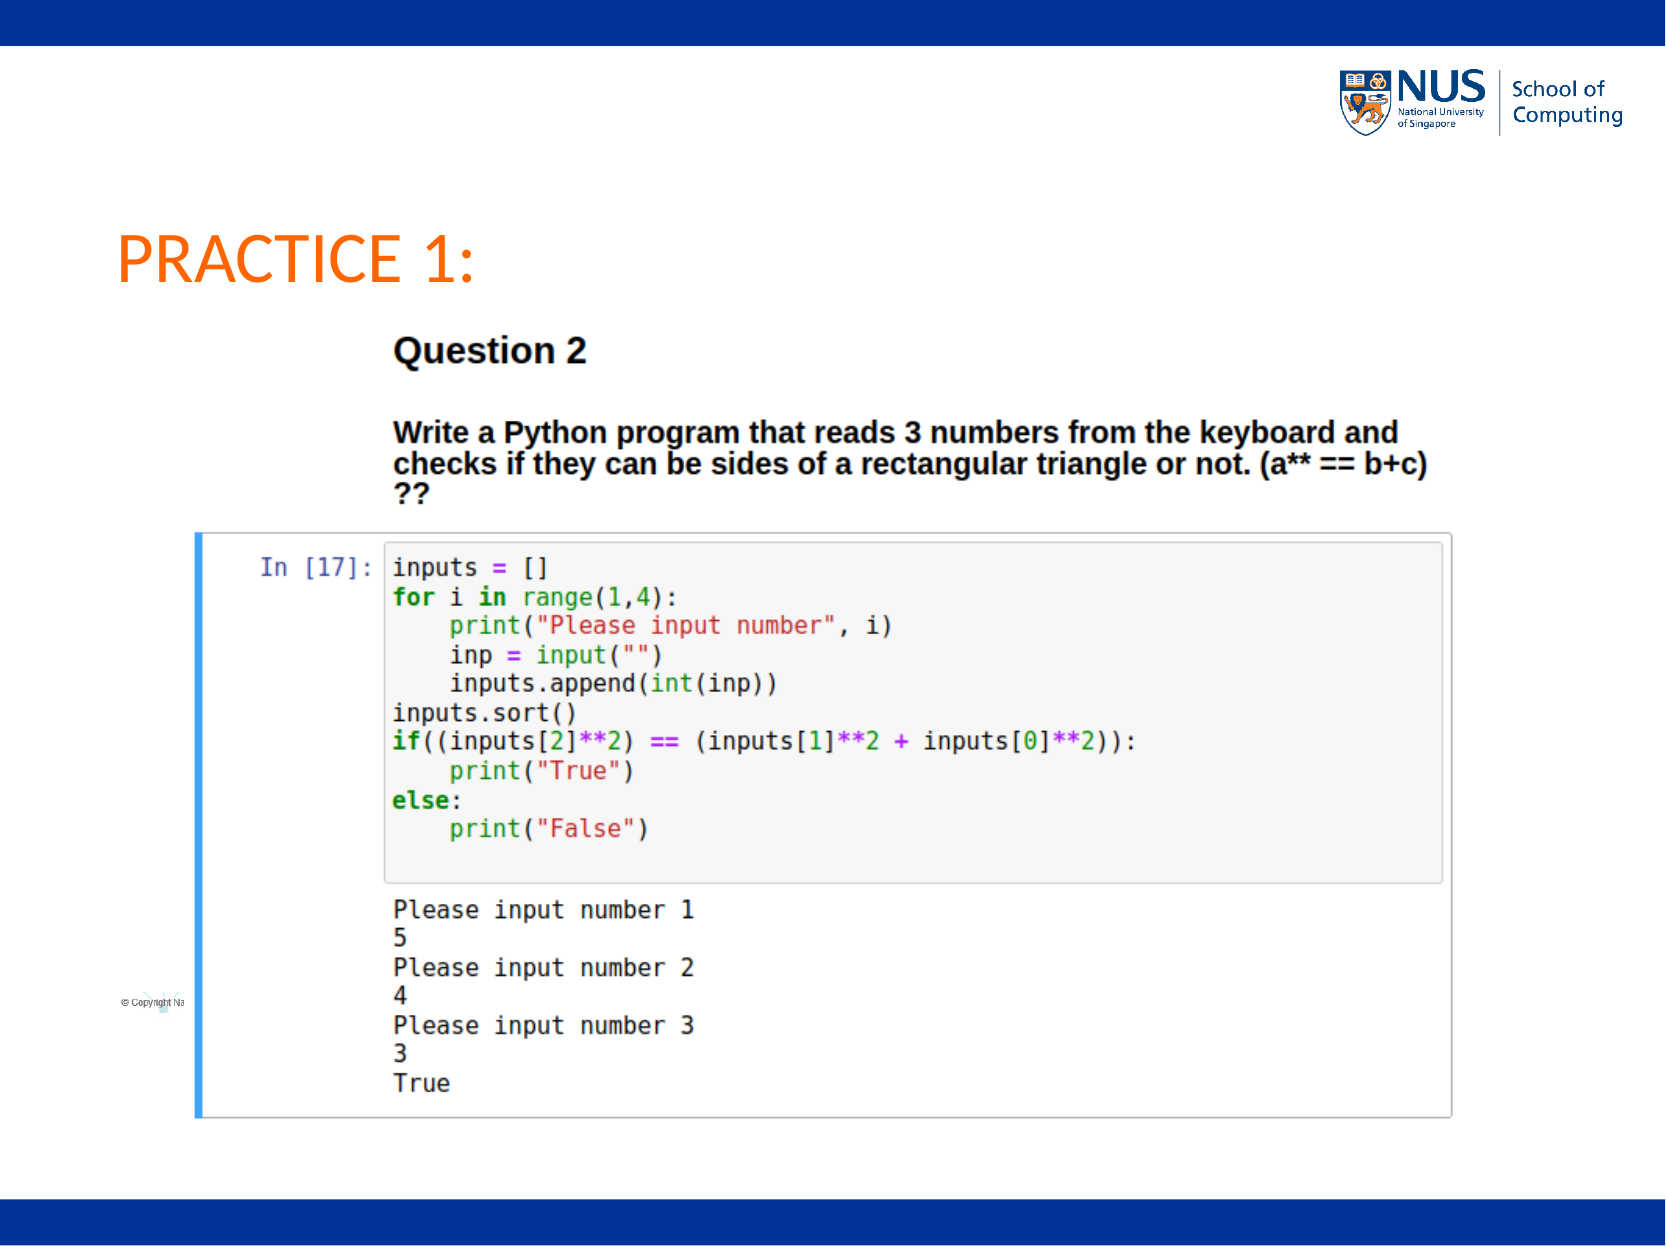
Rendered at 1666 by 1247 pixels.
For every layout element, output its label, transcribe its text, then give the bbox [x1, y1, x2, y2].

picture [114, 312, 1471, 1126]
text_box PRACTICE 1: [100, 149, 1288, 358]
picture [1340, 69, 1622, 136]
